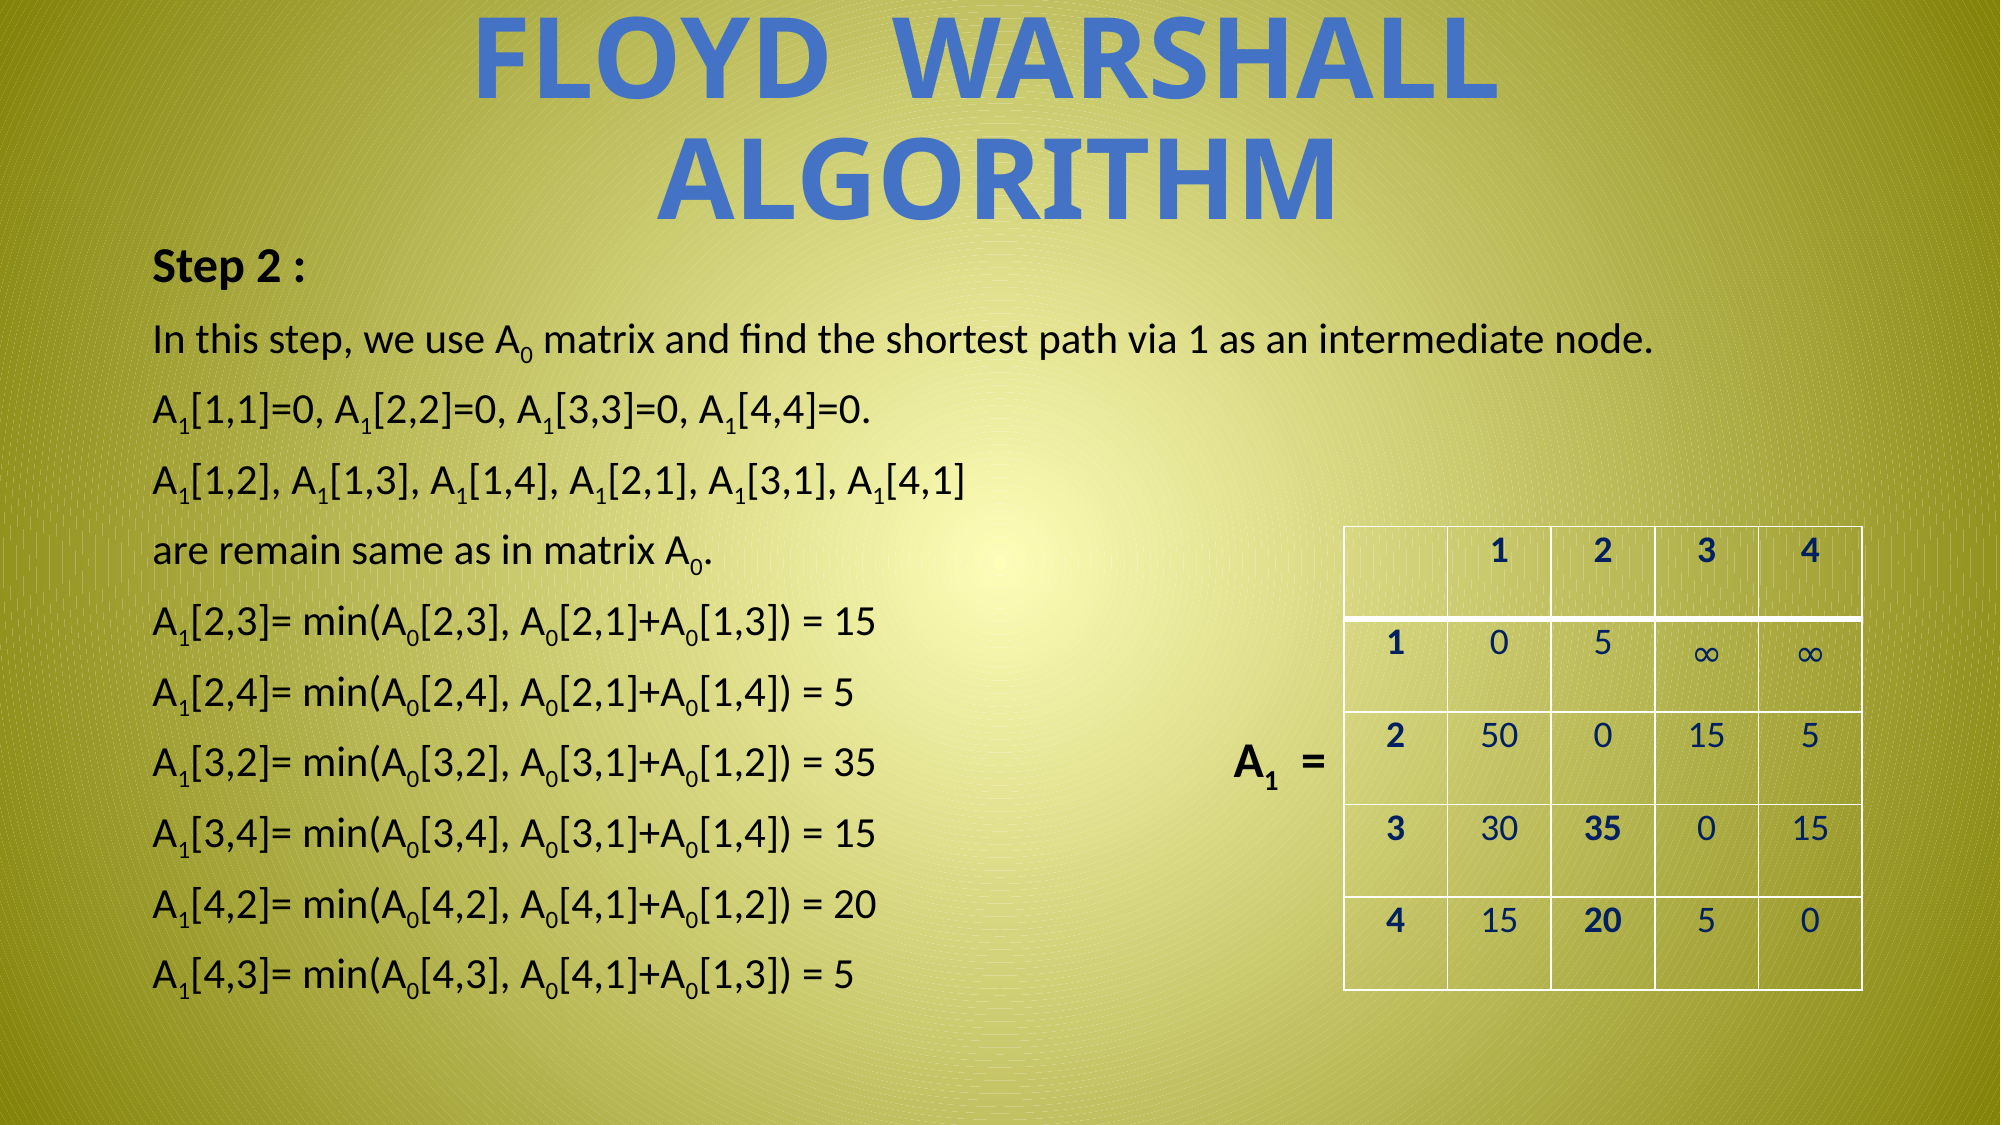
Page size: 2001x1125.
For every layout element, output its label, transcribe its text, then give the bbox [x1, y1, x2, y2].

table_header [1345, 527, 1447, 616]
table_cell 2 [1345, 713, 1447, 804]
table_header 2 [1552, 527, 1654, 616]
table_cell ∞ [1759, 622, 1861, 711]
table_cell 5 [1759, 713, 1861, 804]
table_cell 15 [1448, 898, 1550, 989]
table_cell 20 [1552, 898, 1654, 989]
table_cell ∞ [1656, 622, 1758, 711]
table_cell 0 [1448, 622, 1550, 711]
table_cell 3 [1345, 805, 1447, 896]
text_box FLOYD WARSHALL ALGORITHM [137, 59, 1863, 186]
table_cell 15 [1759, 805, 1861, 896]
table_cell 50 [1448, 713, 1550, 804]
table_cell 5 [1552, 622, 1654, 711]
table_cell 30 [1448, 805, 1550, 896]
table_cell 15 [1656, 713, 1758, 804]
table_header 1 [1448, 527, 1550, 616]
text_box A1 = [1218, 720, 1343, 849]
table_cell 0 [1656, 805, 1758, 896]
text_box Step 2 : In this step, we use A0 matrix and find the shortest path via 1 as an intermediate node. A1[1,1]=0, A1[2,2]=0, A1[3,3]=0, A1[4,4]=0. A1[1,2], A1[1,3], A1[1,4], A1[2,1], A1[3,1], A1[4,1] are remain same as in matrix A0. A1[2,3]= min(A0[2,3], A0[2,1]+A0[1,3]) = 15 A1[2,4]= min(A0[2,4], A0[2,1]+A0[1,4]) = 5 A1[3,2]= min(A0[3,2], A0[3,1]+A0[1,2]) = 35 A1[3,4]= min(A0[3,4], A0[3,1]+A0[1,4]) = 15 A1[4,2]= min(A0[4,2], A0[4,1]+A0[1,2]) = 20 A1[4,3]= min(A0[4,3], A0[4,1]+A0[1,3]) = 5 [137, 231, 1863, 1014]
table_cell 0 [1759, 898, 1861, 989]
table_cell 1 [1345, 622, 1447, 711]
table_cell 4 [1345, 898, 1447, 989]
table_header 4 [1759, 527, 1861, 616]
table_header 3 [1656, 527, 1758, 616]
table_cell 5 [1656, 898, 1758, 989]
table_cell 35 [1552, 805, 1654, 896]
table_cell 0 [1552, 713, 1654, 804]
